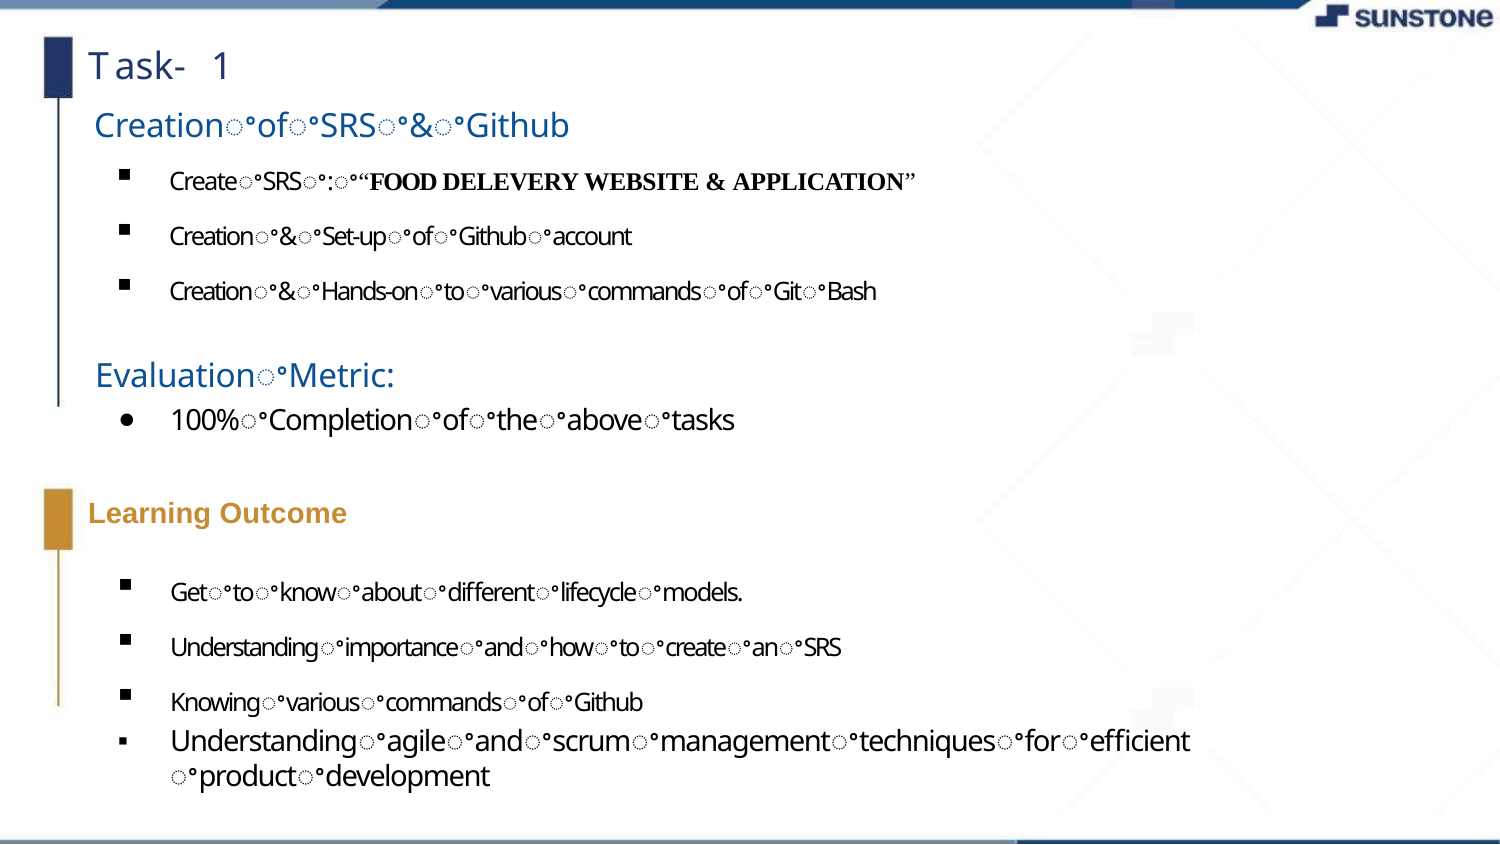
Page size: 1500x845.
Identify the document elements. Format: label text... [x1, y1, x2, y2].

title Task- 1 [86, 39, 350, 184]
text_box Learning Outcome Getꢀtoꢀknowꢀaboutꢀdifferentꢀlifecycleꢀmodels. UnderstandingꢀimportanceꢀandꢀhowꢀtoꢀcreateꢀanꢀSRS KnowingꢀvariousꢀcommandsꢀofꢀGithub Understandingꢀagileꢀandꢀscrumꢀmanagementꢀtechniquesꢀforꢀefficientꢀproductꢀdevelopment [85, 492, 1216, 793]
text_box [0, 0, 1500, 844]
text_box CreationꢀofꢀSRSꢀ&ꢀGithub CreateꢀSRSꢀ:ꢀ“FOOD DELEVERY WEBSITE & APPLICATION” Creationꢀ&ꢀSet-upꢀofꢀGithubꢀaccount Creationꢀ&ꢀHands-onꢀtoꢀvariousꢀcommandsꢀofꢀGitꢀBash EvaluationꢀMetric: 100%ꢀCompletionꢀofꢀtheꢀaboveꢀtasks [92, 97, 983, 437]
